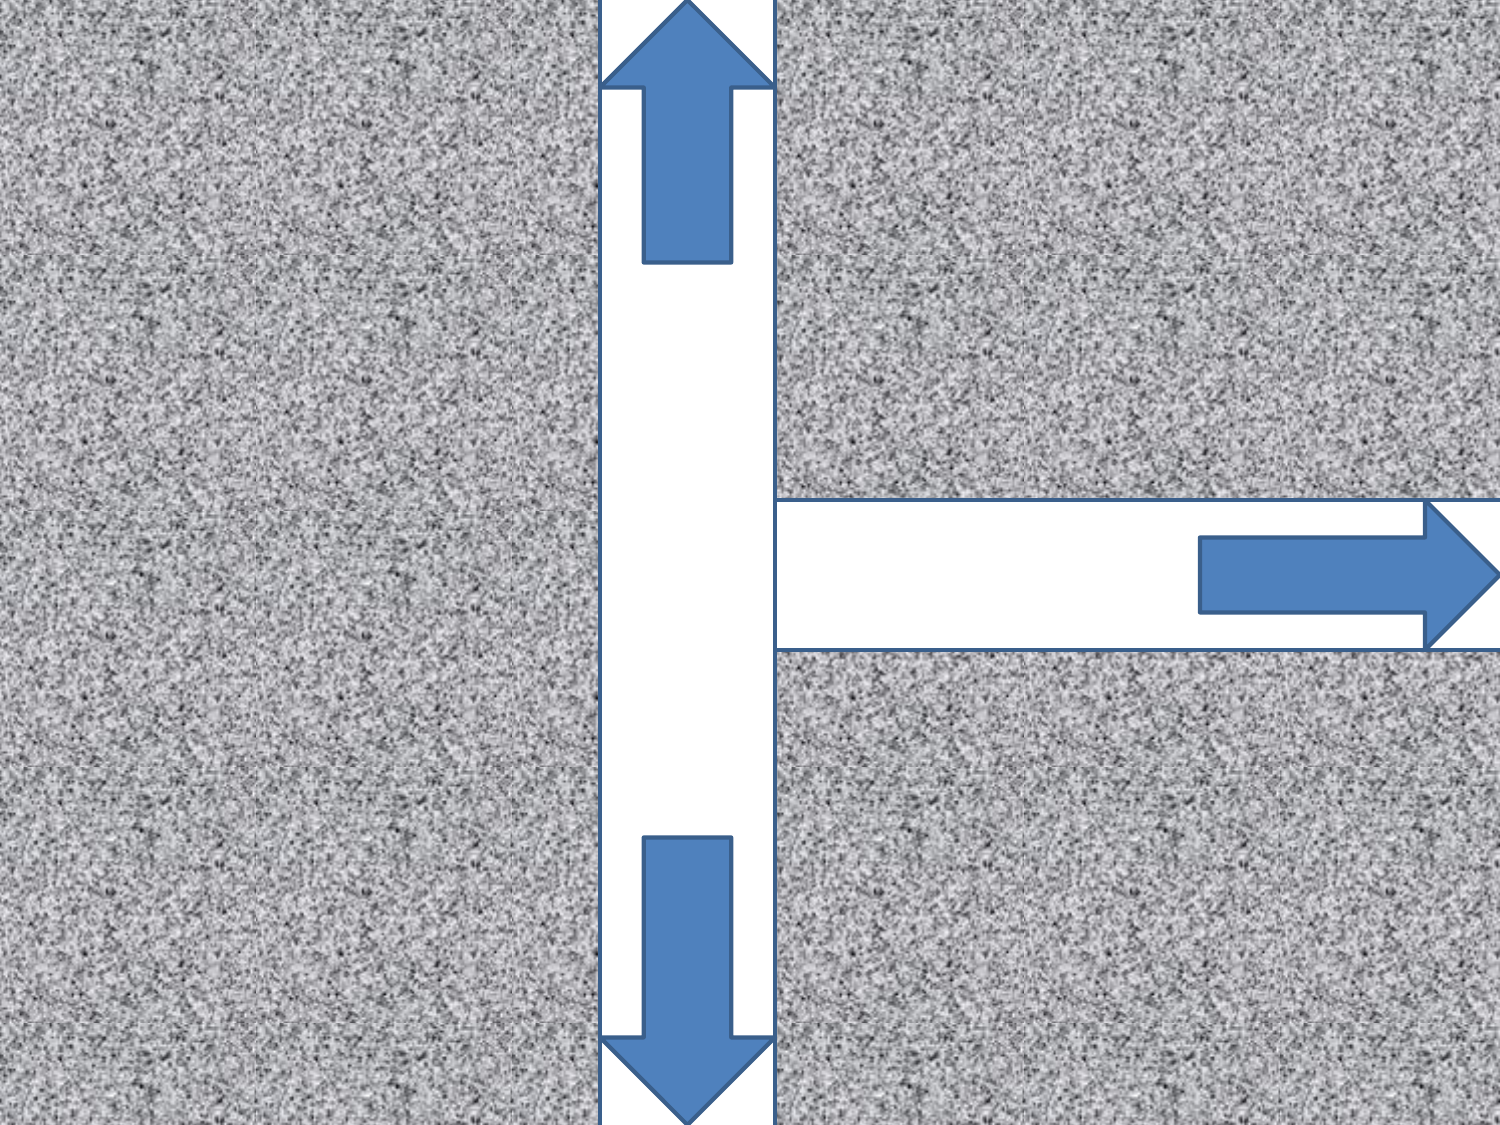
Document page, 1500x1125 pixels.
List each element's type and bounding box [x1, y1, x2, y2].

text_box [1427, 579, 1500, 652]
text_box [692, 0, 777, 85]
text_box [692, 1040, 777, 1125]
text_box [777, 498, 1423, 652]
text_box [598, 89, 777, 1036]
text_box [598, 0, 777, 265]
picture [777, 652, 1500, 1125]
text_box [598, 0, 683, 85]
text_box [1197, 498, 1500, 652]
picture [777, 0, 1500, 498]
text_box [598, 1040, 683, 1125]
text_box [1427, 498, 1500, 571]
text_box [598, 835, 777, 1125]
picture [0, 0, 598, 1125]
